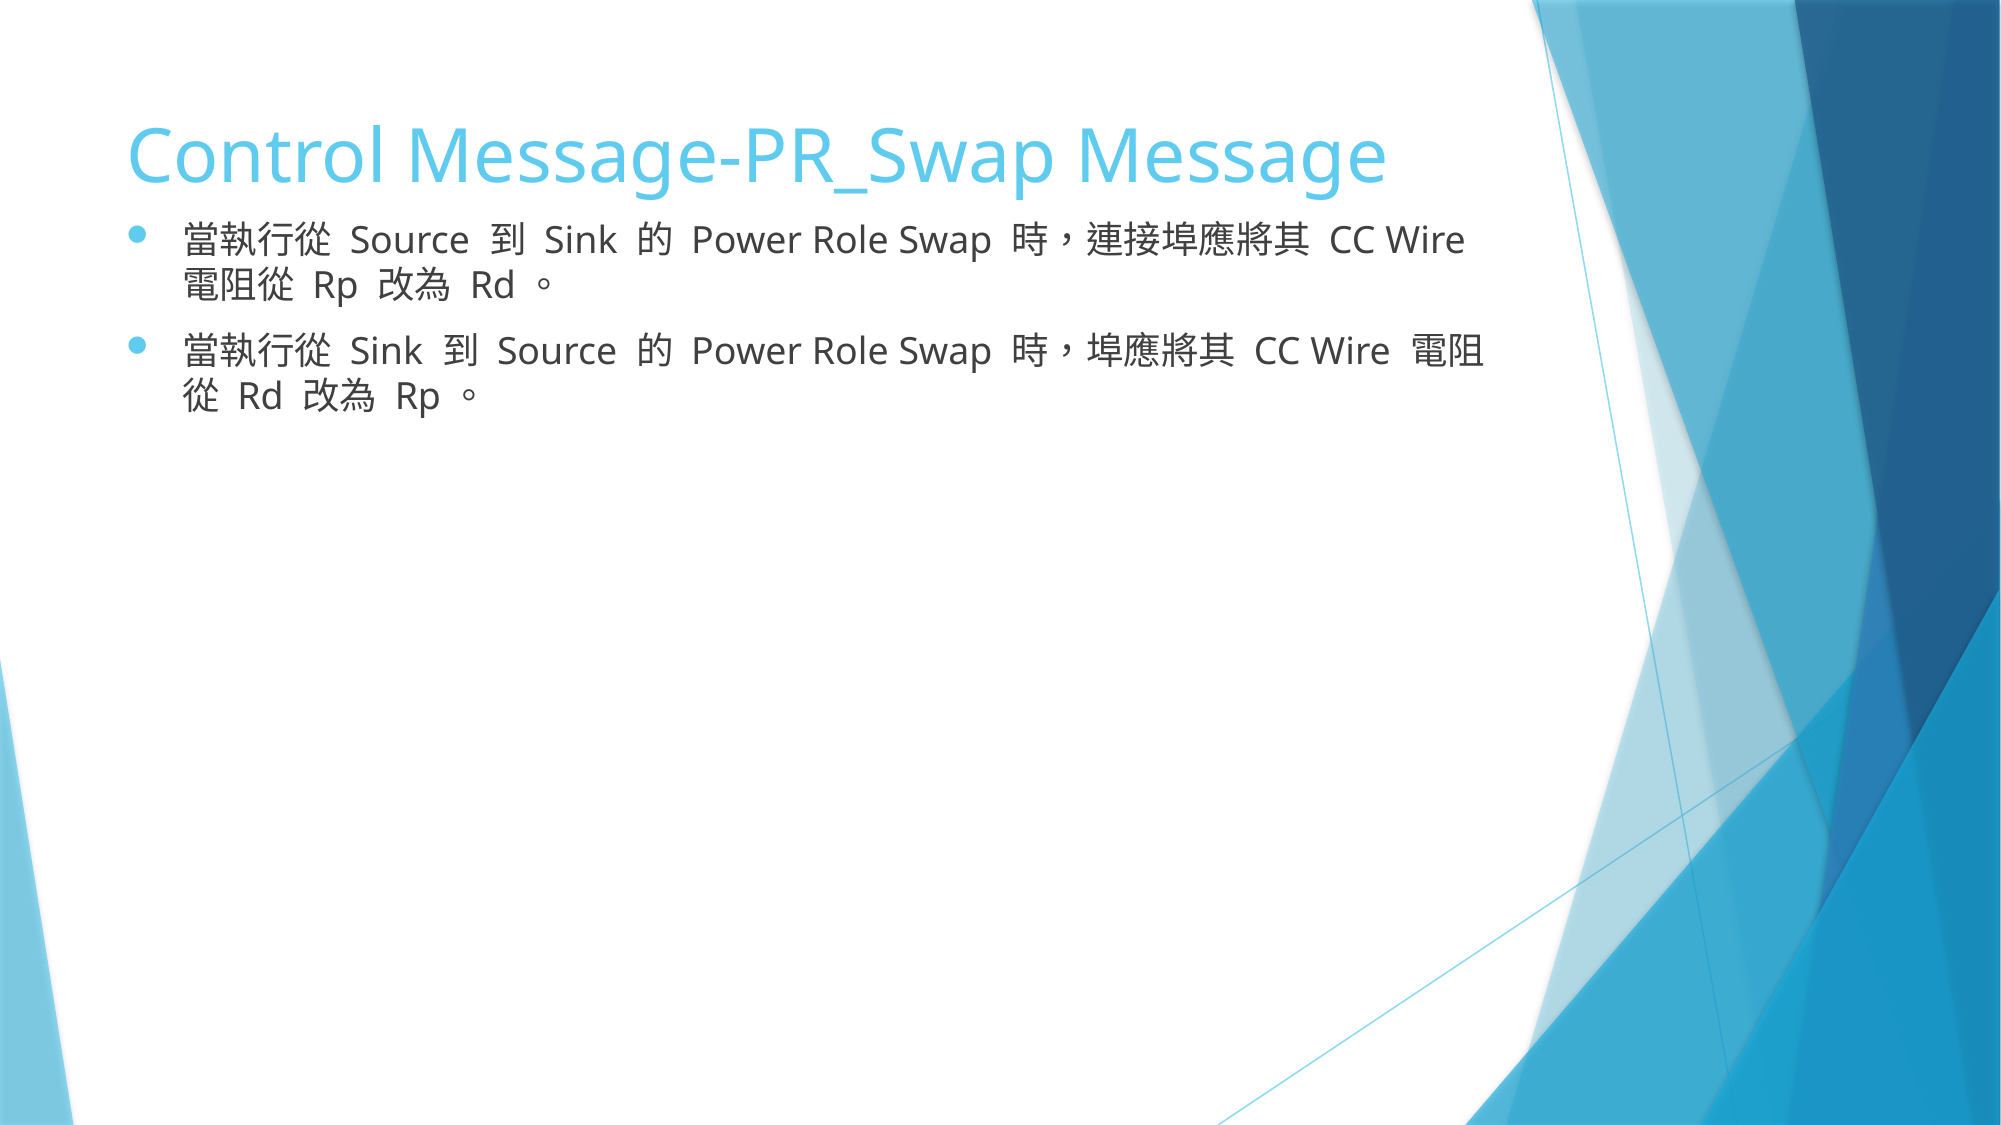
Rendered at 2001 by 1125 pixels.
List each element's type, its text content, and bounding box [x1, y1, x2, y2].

title Control Message-PR_Swap Message [111, 99, 1522, 208]
list 當執行從 Source 到 Sink 的 Power Role Swap 時，連接埠應將其 CC Wire 電阻從 Rp 改為 Rd。 當執行從 Sink 到 Source 的 Power Role Swap 時，埠應將其 CC Wire 電阻從 Rd 改為 Rp。 [111, 208, 1522, 845]
